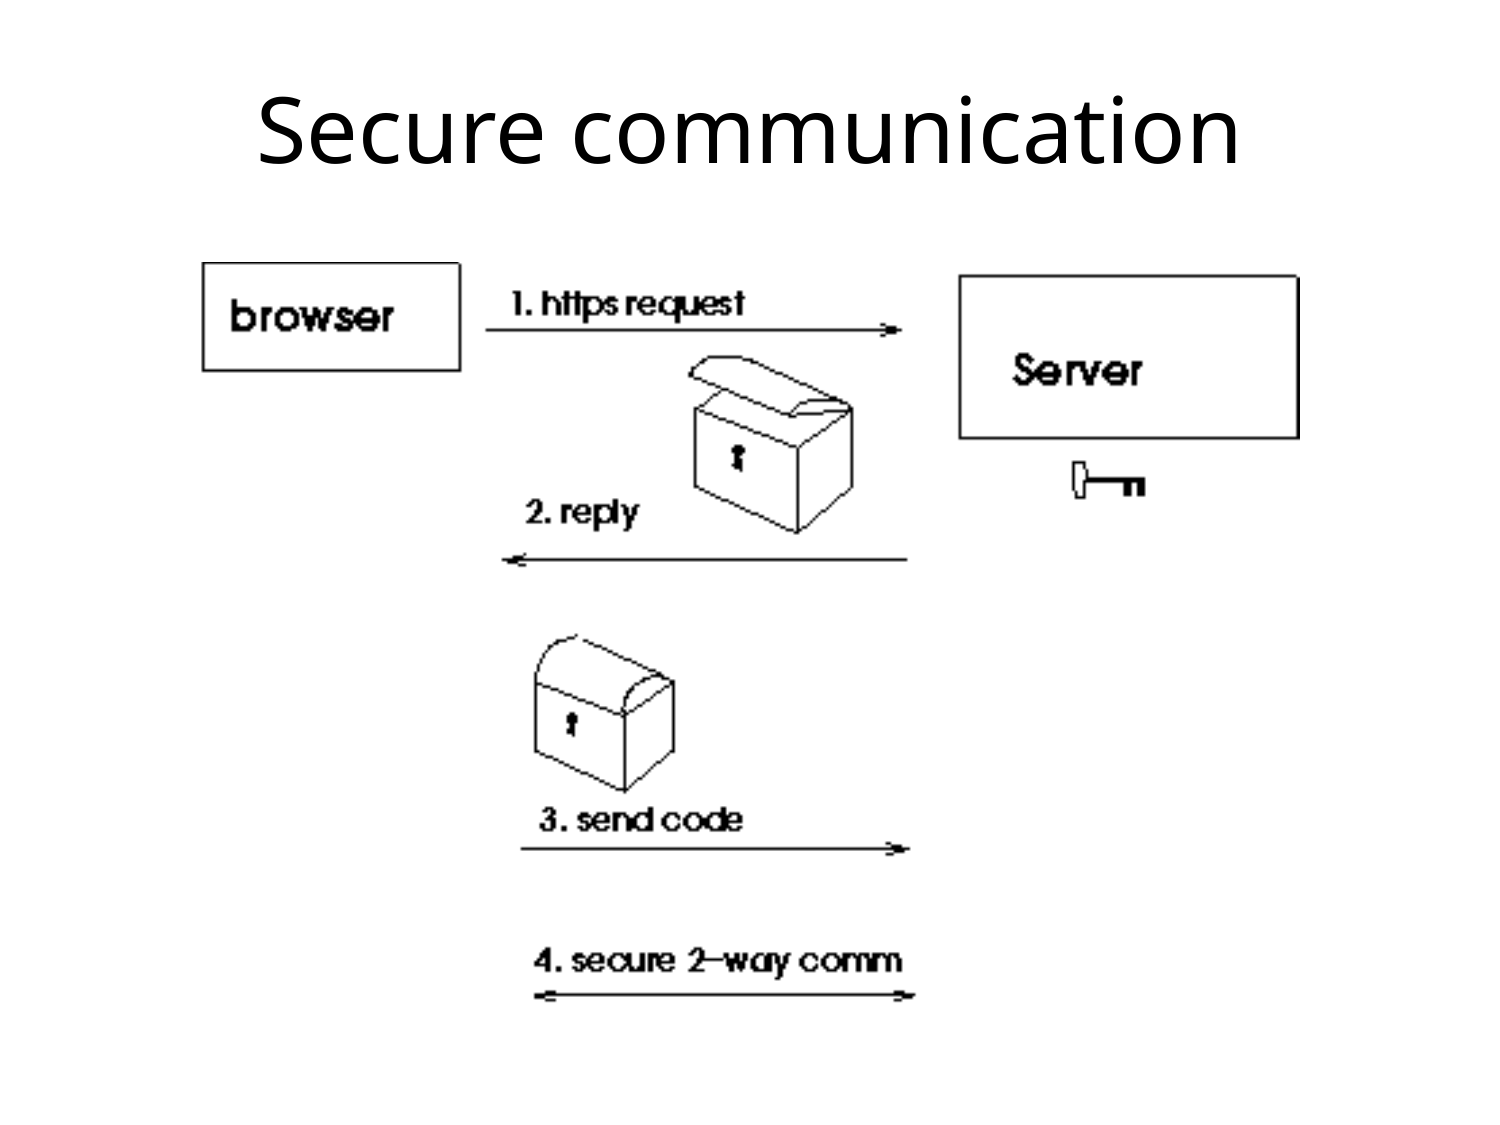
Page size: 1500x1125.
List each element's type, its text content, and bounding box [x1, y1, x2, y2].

title Secure communication [75, 45, 1425, 209]
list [74, 262, 1426, 1006]
